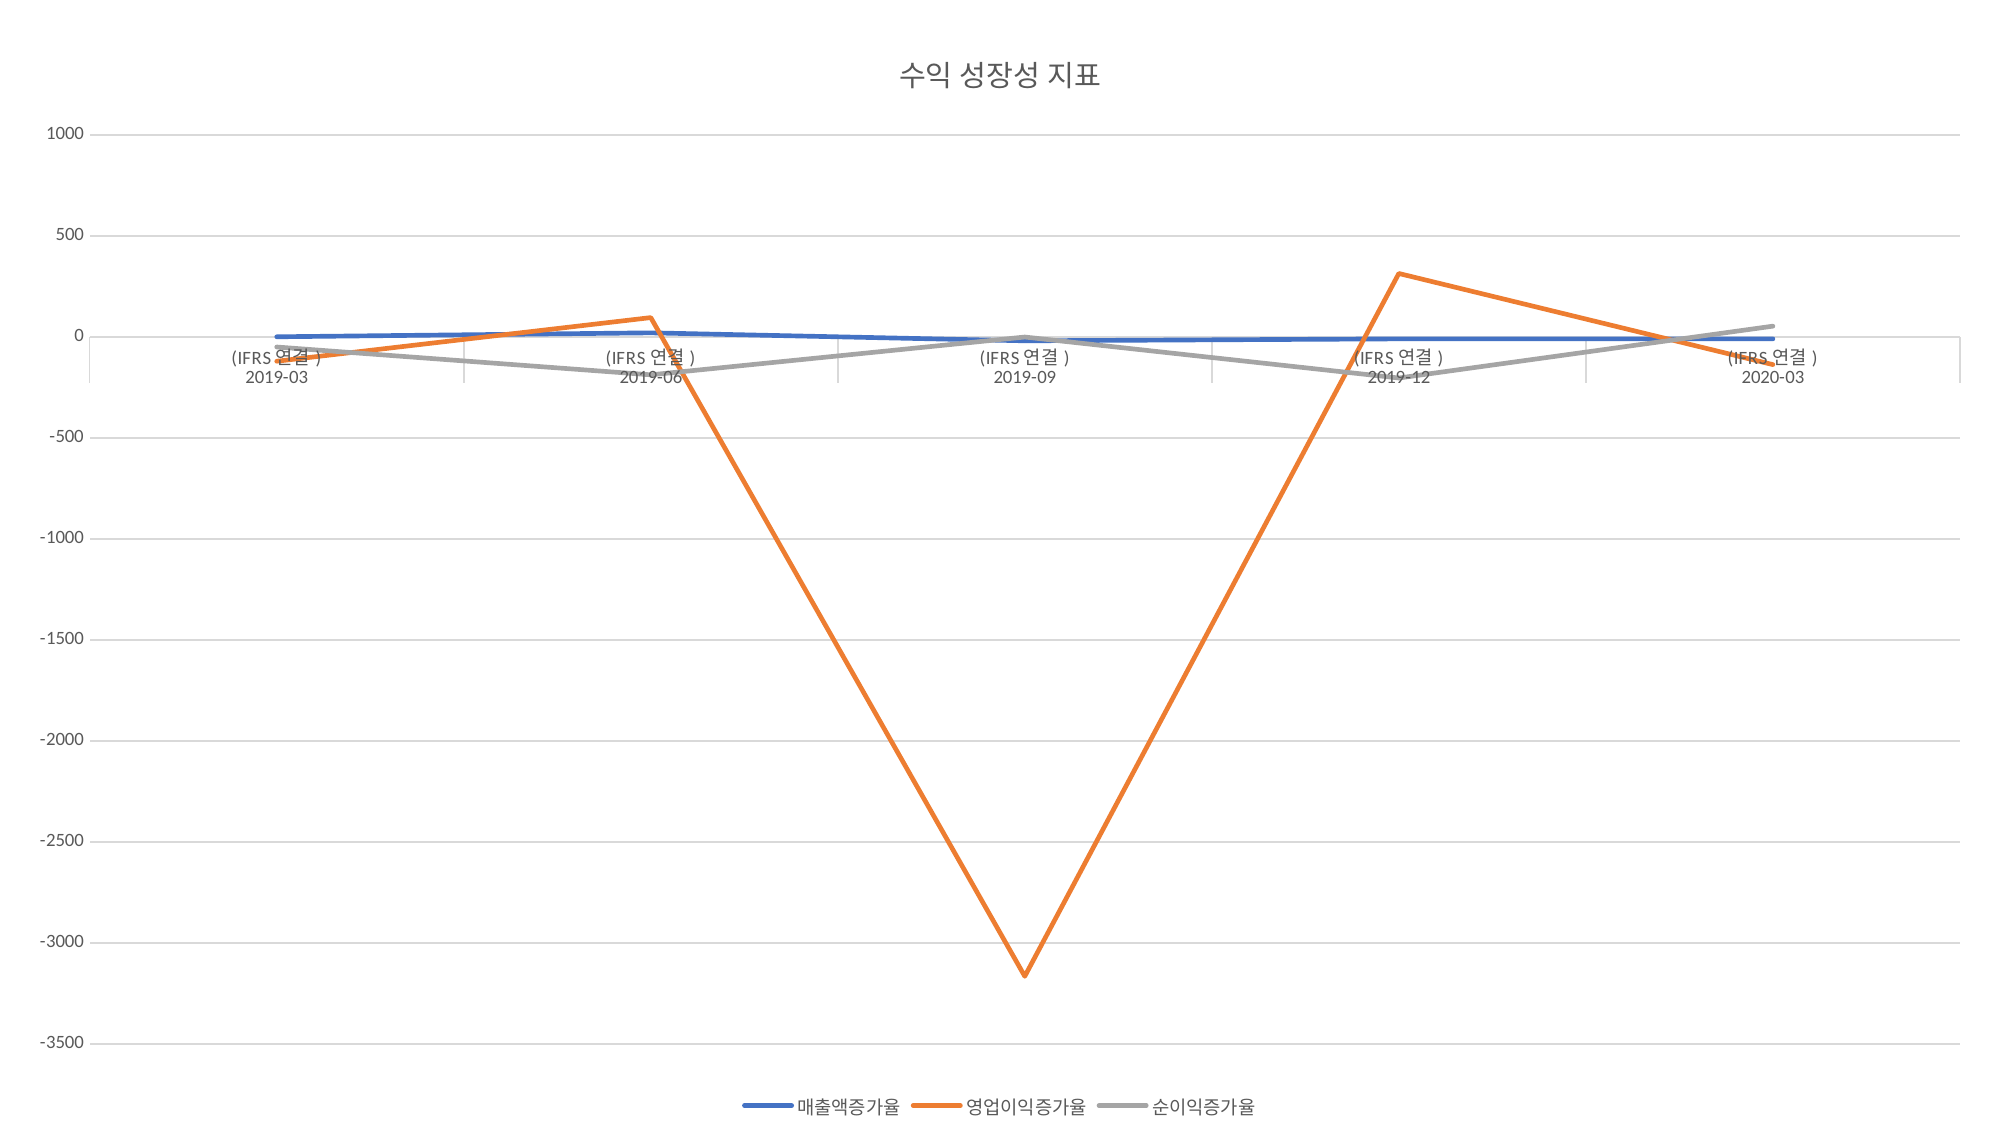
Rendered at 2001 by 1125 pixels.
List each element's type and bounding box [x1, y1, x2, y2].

chart [0, 13, 2000, 1125]
